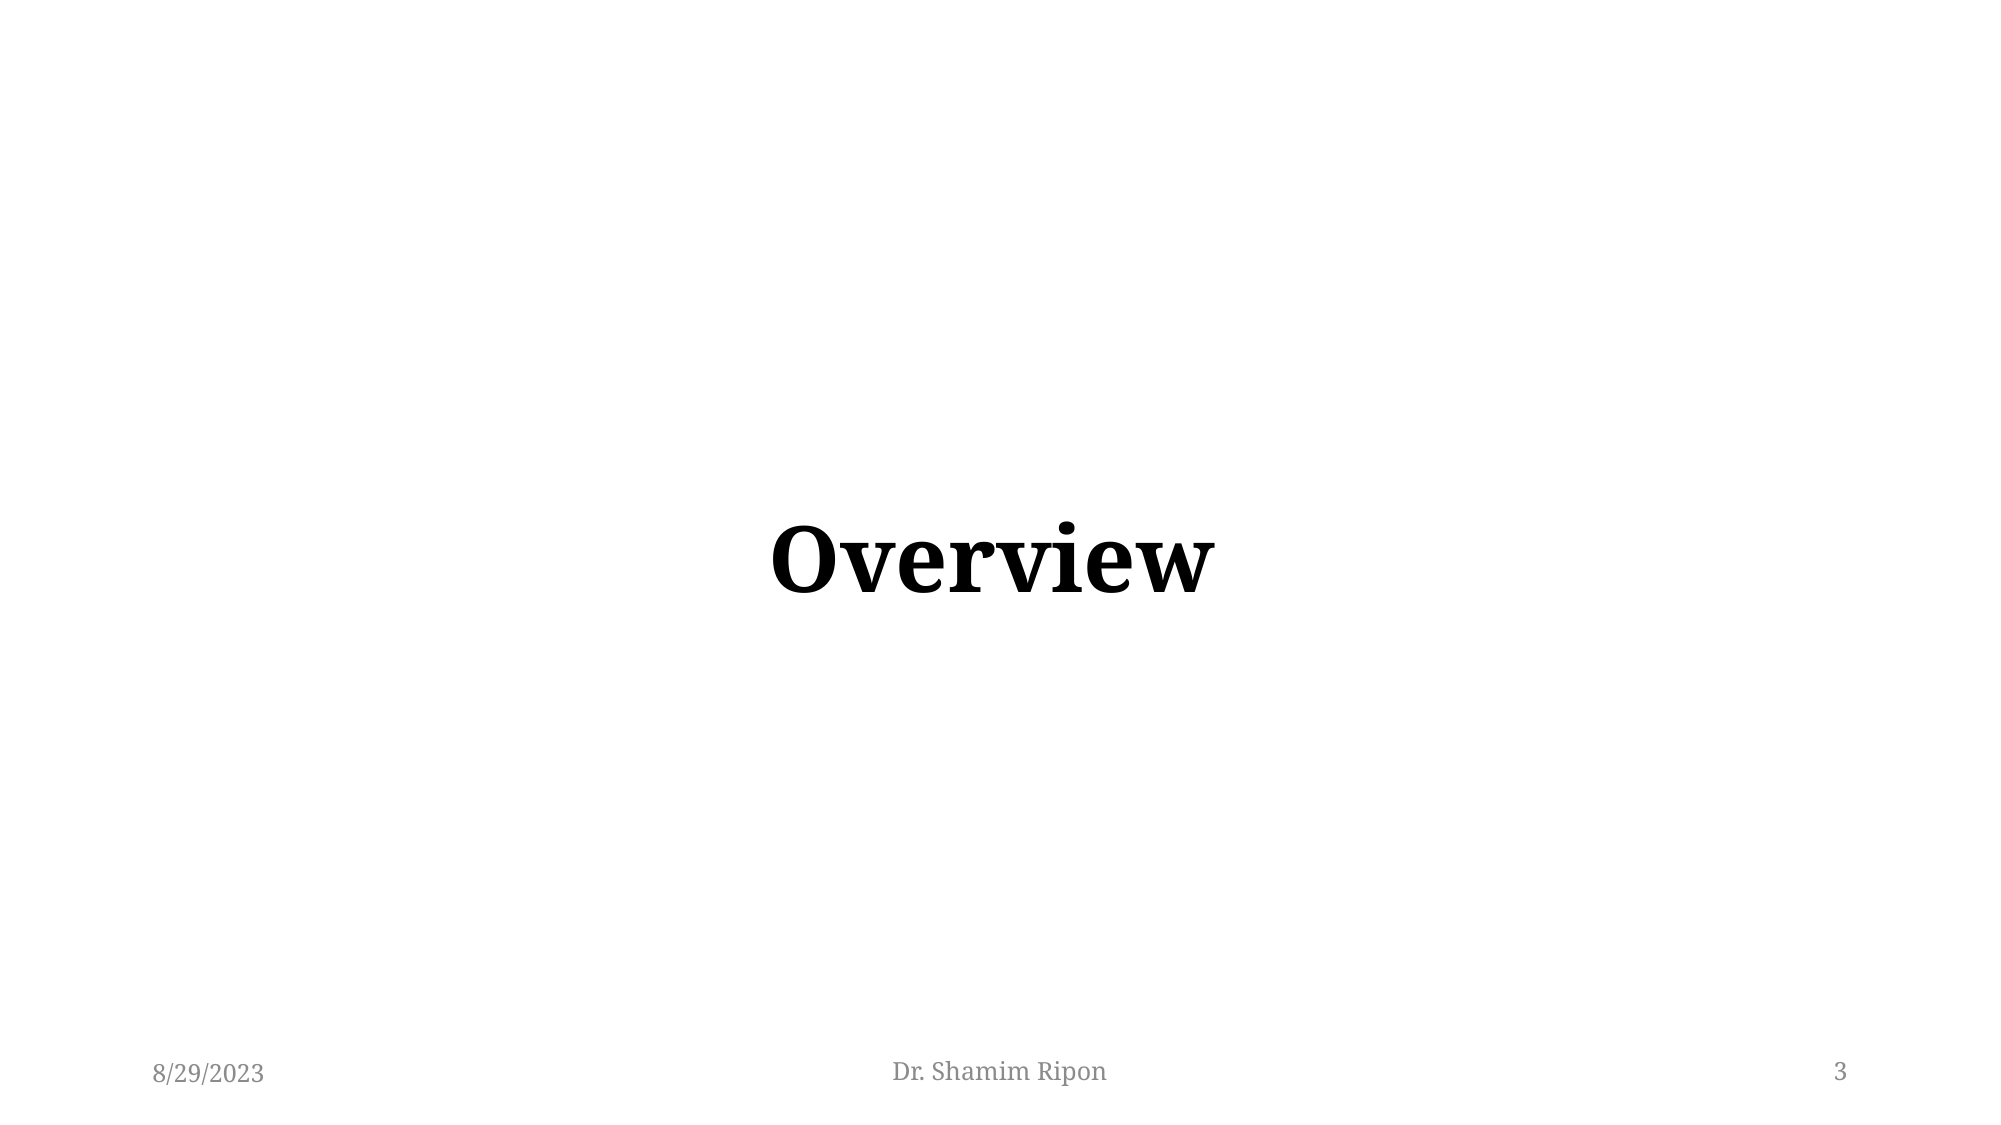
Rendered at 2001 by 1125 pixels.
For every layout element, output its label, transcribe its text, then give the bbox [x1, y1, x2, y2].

slide_number 3 [1412, 1042, 1863, 1103]
title Overview [114, 450, 1869, 675]
footer Dr. Shamim Ripon [662, 1042, 1338, 1103]
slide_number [137, 1042, 588, 1103]
